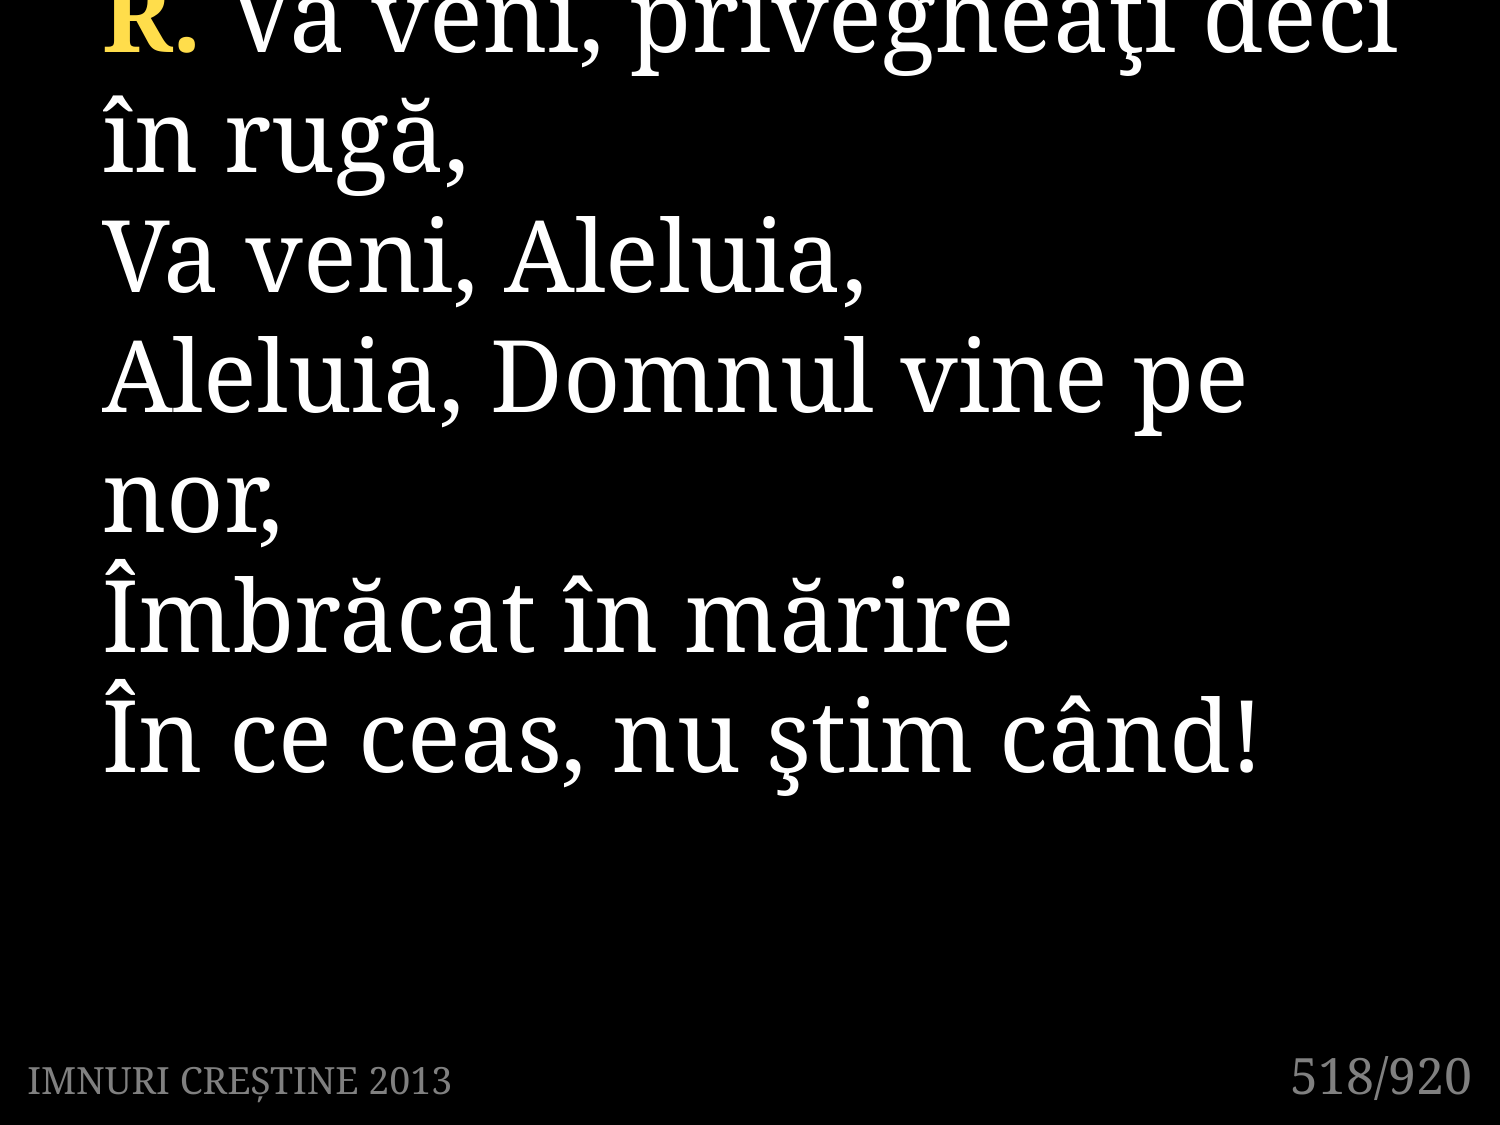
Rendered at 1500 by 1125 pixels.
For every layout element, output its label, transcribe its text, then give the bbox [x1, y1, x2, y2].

text_box 518/920 [637, 1037, 1488, 1113]
text_box IMNURI CREȘTINE 2013 [12, 1049, 637, 1110]
text_box R. Va veni, privegheaţi deci în rugă, Va veni, Aleluia, Aleluia, Domnul vine pe nor, Îmbrăcat în mărire În ce ceas, nu ştim când! [87, 0, 1425, 800]
